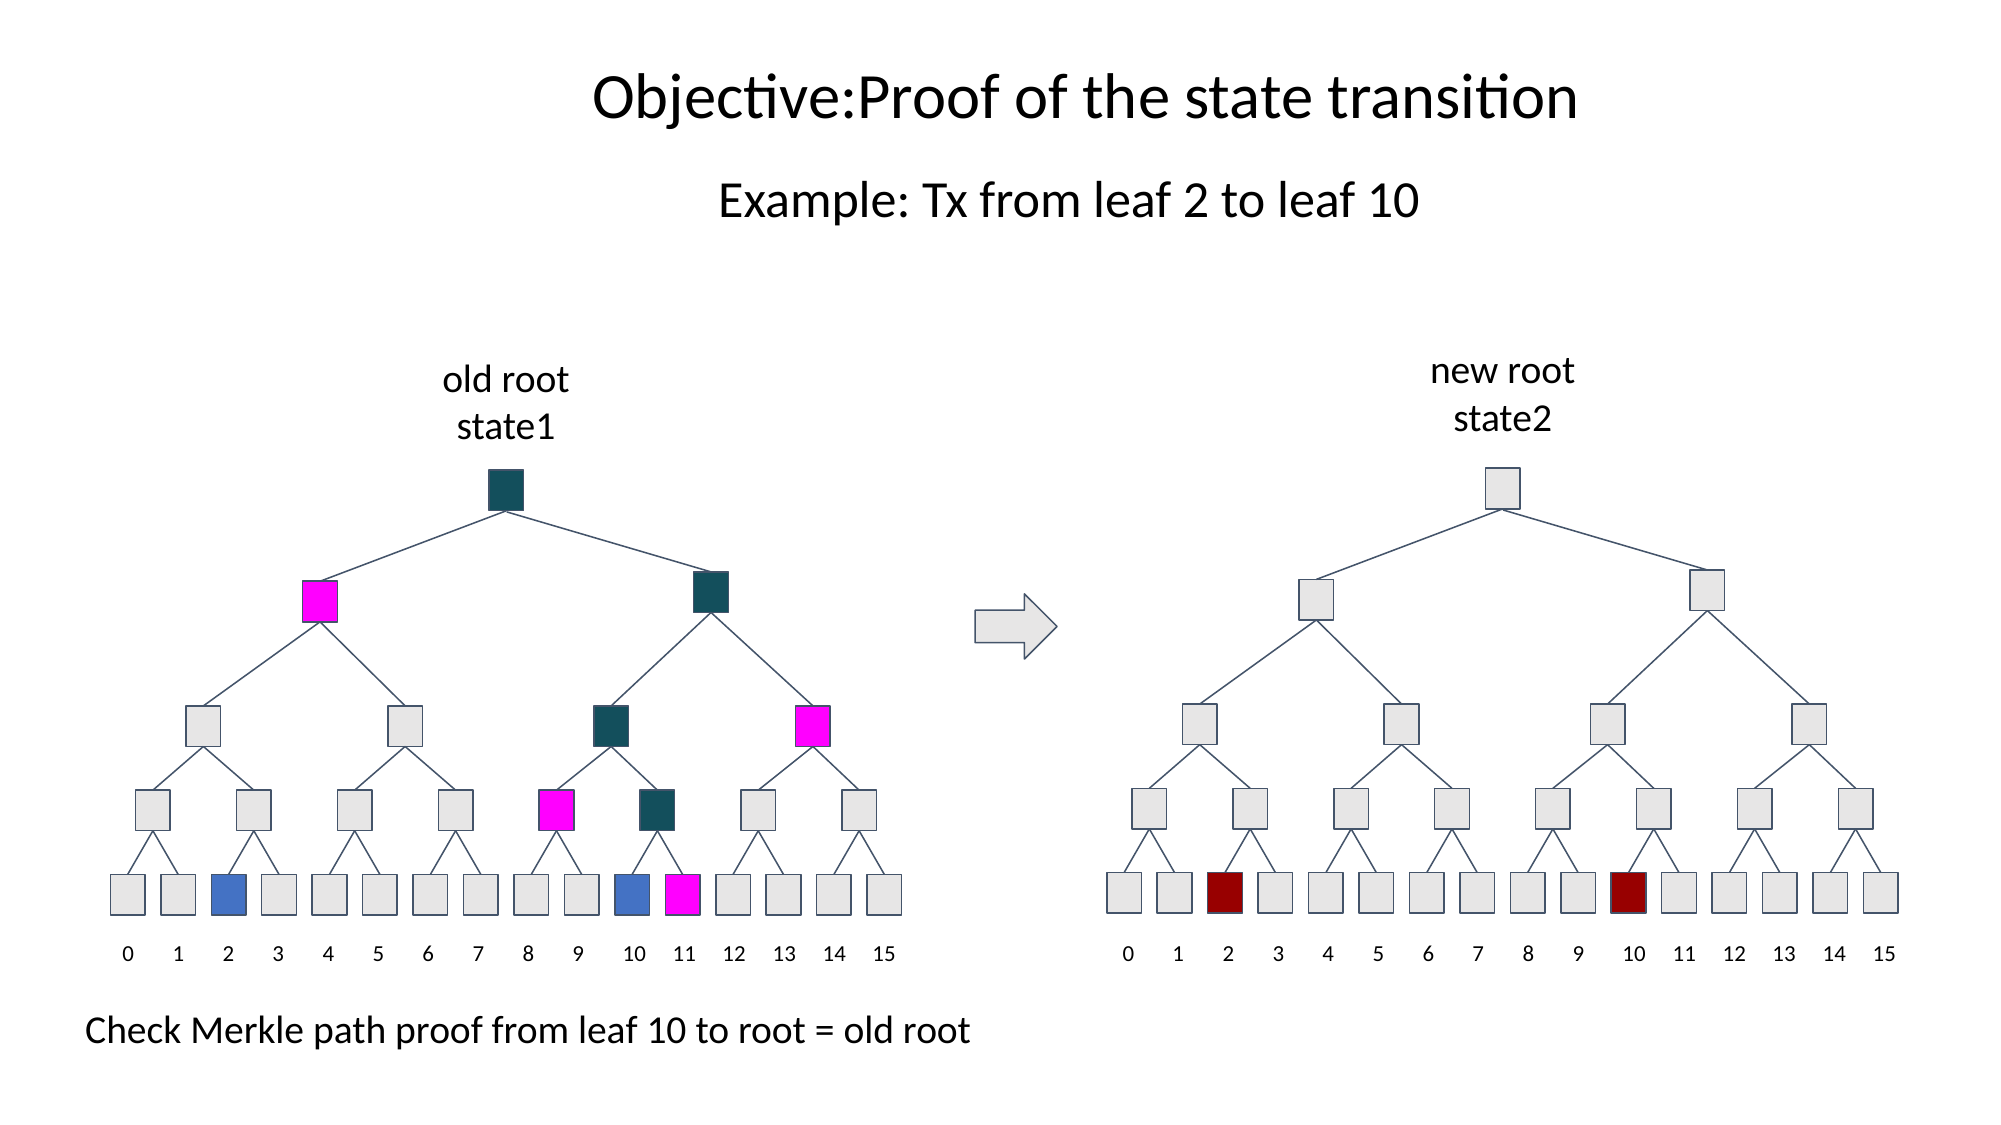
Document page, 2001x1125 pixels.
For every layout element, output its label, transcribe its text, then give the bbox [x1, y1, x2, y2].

text_box 3 [1257, 924, 1304, 980]
text_box [1132, 788, 1167, 827]
text_box [1157, 872, 1192, 914]
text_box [1830, 828, 1854, 873]
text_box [203, 621, 318, 707]
text_box [1308, 872, 1344, 914]
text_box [1453, 828, 1478, 873]
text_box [1552, 744, 1606, 789]
text_box [1560, 872, 1596, 914]
text_box [1712, 872, 1747, 914]
text_box 6 [407, 924, 454, 980]
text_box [1855, 828, 1881, 873]
text_box 11 [657, 924, 707, 980]
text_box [658, 830, 683, 875]
text_box [463, 874, 499, 915]
text_box 8 [507, 924, 554, 980]
text_box [261, 874, 297, 915]
text_box [614, 874, 650, 915]
text_box [236, 790, 272, 829]
text_box [715, 874, 751, 915]
text_box [1182, 703, 1218, 743]
text_box [665, 874, 700, 915]
text_box [1636, 788, 1672, 827]
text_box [1350, 744, 1400, 789]
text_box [557, 830, 582, 875]
text_box [975, 593, 1058, 659]
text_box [610, 746, 658, 791]
text_box [211, 874, 246, 915]
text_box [154, 830, 179, 875]
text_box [1607, 744, 1655, 789]
text_box [302, 581, 338, 620]
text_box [1506, 509, 1708, 571]
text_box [228, 830, 255, 875]
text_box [1149, 744, 1198, 789]
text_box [508, 511, 712, 573]
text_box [319, 621, 406, 707]
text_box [1316, 508, 1503, 580]
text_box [710, 612, 814, 707]
text_box [1737, 788, 1772, 827]
text_box 2 [1207, 924, 1254, 980]
text_box [110, 874, 145, 915]
text_box 10 [1607, 924, 1657, 980]
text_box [758, 746, 810, 791]
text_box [833, 830, 857, 875]
text_box [1258, 872, 1293, 914]
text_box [354, 830, 381, 875]
text_box [539, 790, 574, 829]
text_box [1316, 619, 1402, 705]
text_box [1809, 744, 1856, 789]
text_box [1762, 872, 1798, 914]
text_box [610, 612, 708, 707]
text_box [640, 790, 675, 829]
text_box [1434, 788, 1470, 827]
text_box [530, 830, 557, 875]
text_box 15 [1857, 924, 1913, 980]
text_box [1150, 828, 1175, 873]
text_box [867, 874, 902, 915]
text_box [1123, 828, 1150, 873]
text_box [1384, 703, 1419, 743]
text_box [186, 705, 221, 744]
text_box [693, 571, 729, 610]
text_box 13 [1757, 924, 1807, 980]
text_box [1224, 828, 1251, 873]
text_box [1409, 872, 1445, 914]
text_box 5 [357, 924, 404, 980]
text_box 7 [457, 924, 504, 980]
text_box 4 [1307, 924, 1354, 980]
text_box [319, 510, 507, 582]
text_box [430, 830, 456, 875]
text_box 9 [557, 924, 604, 980]
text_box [1199, 619, 1315, 705]
text_box [387, 705, 423, 744]
text_box 12 [1707, 924, 1757, 980]
text_box [160, 874, 196, 915]
text_box [1485, 468, 1521, 508]
text_box [1590, 703, 1625, 743]
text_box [732, 830, 759, 875]
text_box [1754, 744, 1808, 789]
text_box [255, 830, 280, 875]
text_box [354, 746, 402, 791]
text_box new root state2 [1381, 329, 1625, 455]
text_box 14 [807, 924, 857, 980]
text_box 0 [107, 924, 154, 980]
text_box [413, 874, 448, 915]
text_box 4 [307, 924, 354, 980]
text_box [1426, 828, 1453, 873]
text_box 10 [607, 924, 657, 980]
text_box [489, 470, 524, 510]
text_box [404, 746, 456, 791]
text_box 6 [1407, 924, 1454, 980]
text_box [1611, 872, 1646, 914]
text_box 1 [157, 924, 204, 980]
text_box [1792, 703, 1827, 743]
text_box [1655, 828, 1680, 873]
text_box [1838, 788, 1873, 827]
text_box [1527, 828, 1554, 873]
text_box [593, 705, 629, 744]
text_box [1628, 828, 1654, 873]
text_box [841, 790, 877, 829]
text_box 2 [207, 924, 254, 980]
text_box 3 [257, 924, 304, 980]
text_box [329, 830, 353, 875]
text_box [152, 746, 201, 791]
text_box [1510, 872, 1545, 914]
text_box [1106, 872, 1142, 914]
text_box [766, 874, 801, 915]
text_box 8 [1507, 924, 1554, 980]
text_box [1325, 828, 1349, 873]
text_box Example: Tx from leaf 2 to leaf 10 [632, 150, 1679, 313]
text_box 15 [857, 924, 913, 980]
text_box 7 [1457, 924, 1504, 980]
text_box [135, 790, 171, 829]
text_box 12 [707, 924, 757, 980]
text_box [858, 830, 885, 875]
text_box [312, 874, 347, 915]
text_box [203, 746, 254, 791]
text_box [1813, 872, 1848, 914]
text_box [1251, 828, 1276, 873]
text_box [1707, 610, 1810, 705]
text_box [1535, 788, 1571, 827]
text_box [1350, 828, 1377, 873]
text_box [795, 705, 831, 744]
text_box [362, 874, 398, 915]
text_box [1232, 788, 1268, 827]
text_box [1299, 579, 1334, 618]
text_box 0 [1107, 924, 1154, 980]
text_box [1199, 744, 1251, 789]
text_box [1607, 610, 1706, 705]
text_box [127, 830, 154, 875]
text_box [1459, 872, 1495, 914]
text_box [1401, 744, 1453, 789]
text_box 11 [1657, 924, 1707, 980]
text_box 9 [1557, 924, 1604, 980]
text_box [1207, 872, 1243, 914]
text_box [631, 830, 658, 875]
text_box [816, 874, 852, 915]
text_box [513, 874, 549, 915]
text_box [1359, 872, 1394, 914]
text_box 5 [1357, 924, 1404, 980]
text_box [564, 874, 599, 915]
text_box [759, 830, 784, 875]
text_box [1554, 828, 1579, 873]
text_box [556, 746, 608, 791]
text_box [1690, 569, 1725, 609]
text_box [1661, 872, 1697, 914]
text_box [740, 790, 776, 829]
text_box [457, 830, 482, 875]
text_box 13 [757, 924, 807, 980]
text_box old root state1 [384, 337, 628, 463]
text_box [1333, 788, 1369, 827]
text_box Objective:Proof of the state transition [577, 38, 1624, 217]
text_box [337, 790, 372, 829]
text_box 1 [1157, 924, 1204, 980]
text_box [1729, 828, 1755, 873]
text_box [1863, 872, 1899, 914]
text_box [438, 790, 473, 829]
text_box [812, 746, 860, 791]
text_box 14 [1807, 924, 1857, 980]
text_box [1755, 828, 1781, 873]
text_box Check Merkle path proof from leaf 10 to root = old root [70, 989, 1117, 1067]
